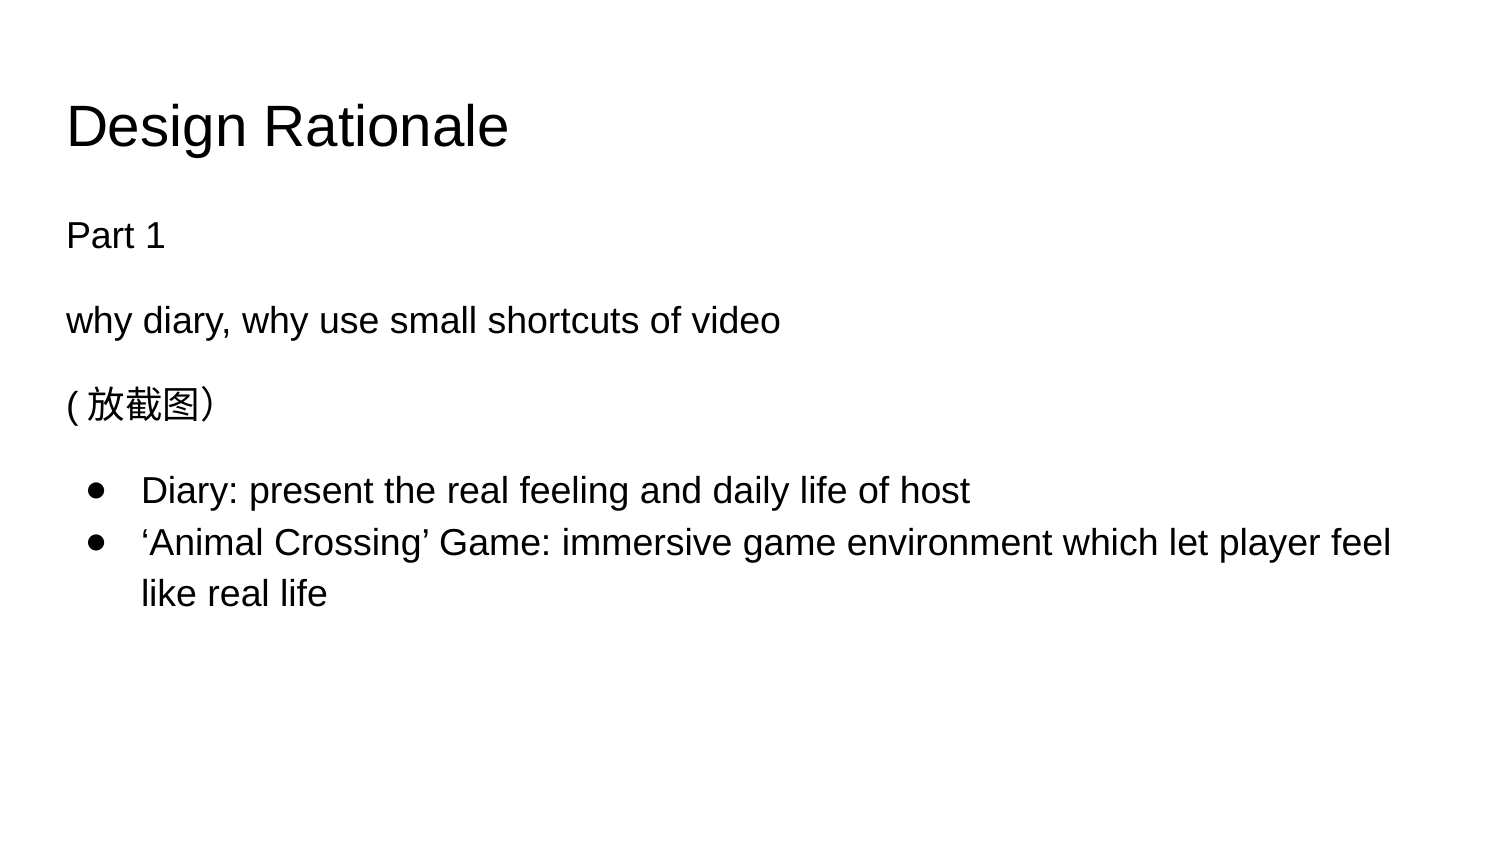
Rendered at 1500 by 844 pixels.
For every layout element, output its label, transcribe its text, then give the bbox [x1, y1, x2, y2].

title Design Rationale [51, 72, 1449, 167]
list Part 1 why diary, why use small shortcuts of video (放截图） Diary: present the real feeling and daily life of host ‘Animal Crossing’ Game: immersive game environment which let player feel like real life [51, 189, 1427, 750]
